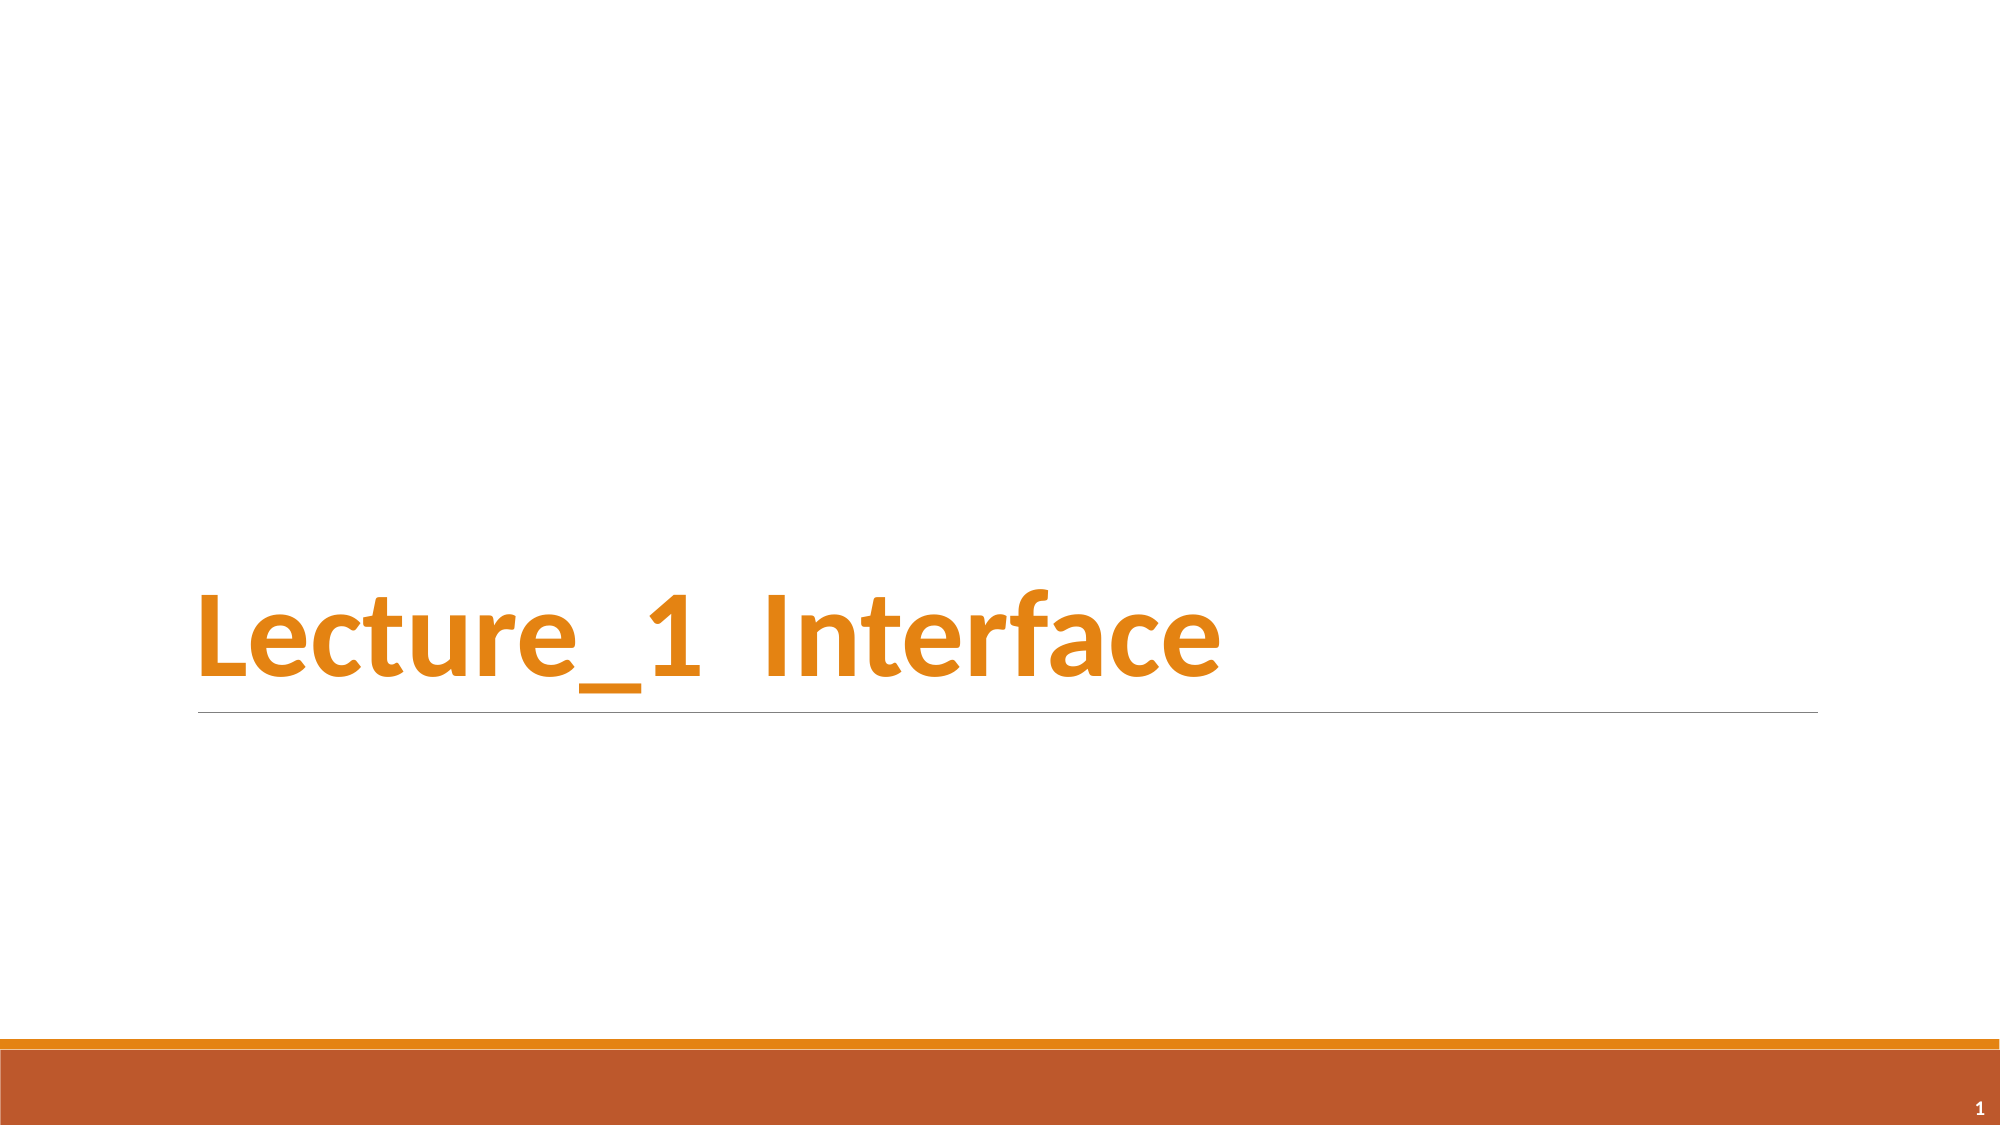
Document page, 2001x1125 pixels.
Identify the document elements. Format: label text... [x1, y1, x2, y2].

title Lecture_1 Interface [180, 124, 1830, 710]
slide_number 0 [1784, 1089, 2000, 1125]
